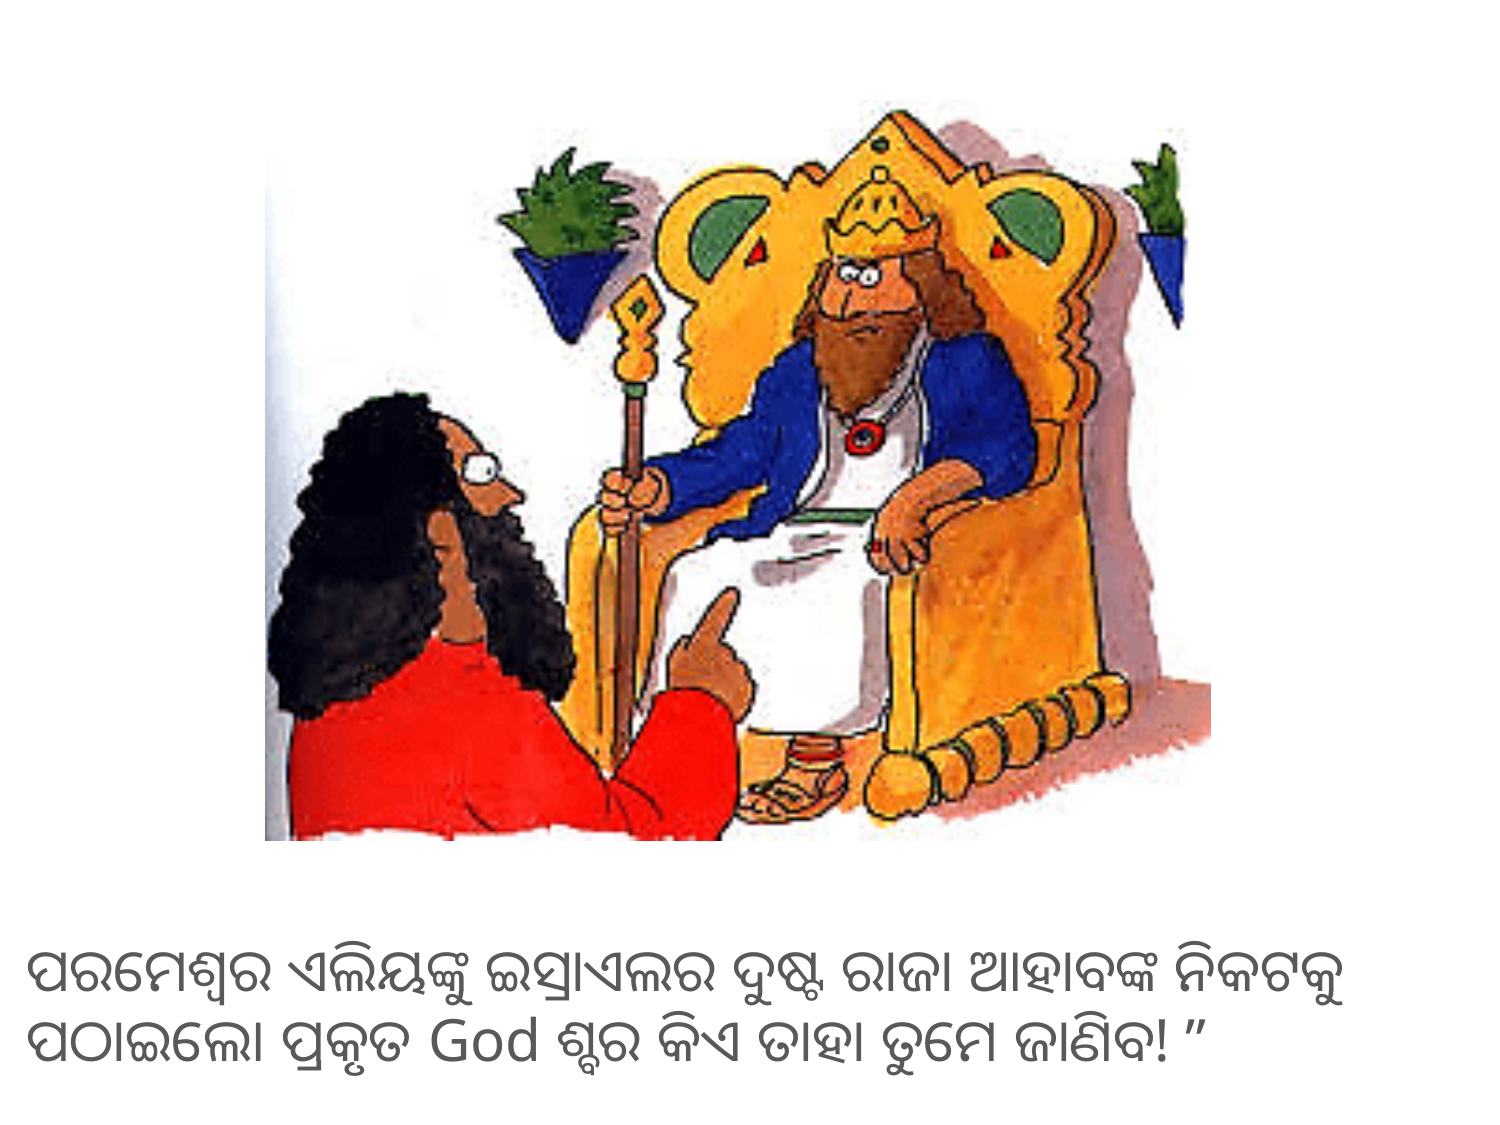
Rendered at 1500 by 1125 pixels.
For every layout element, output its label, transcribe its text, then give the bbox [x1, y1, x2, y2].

picture [265, 100, 1211, 841]
text_box ପରମେଶ୍ୱର ଏଲିୟଙ୍କୁ ଇସ୍ରାଏଲର ଦୁଷ୍ଟ ରାଜା ଆହାବଙ୍କ ନିକଟକୁ ପଠାଇଲେ। ପ୍ରକୃତ God ଶ୍ବର କିଏ ତାହା ତୁମେ ଜାଣିବ! ” [11, 925, 1483, 1081]
